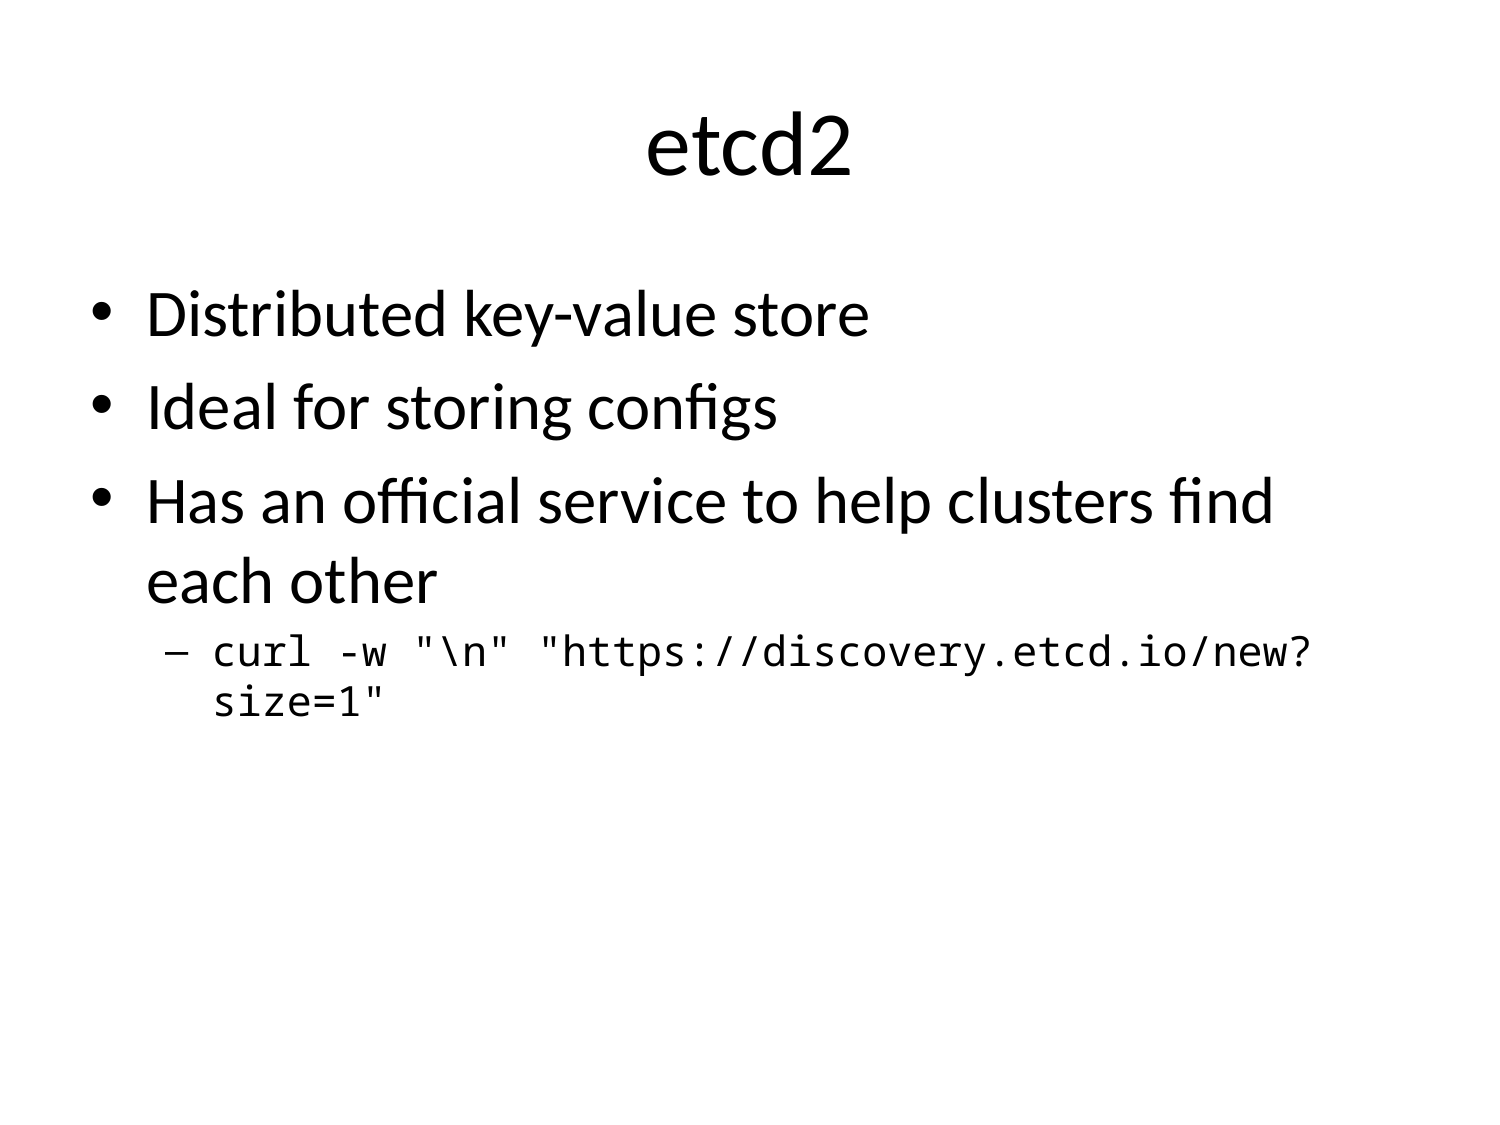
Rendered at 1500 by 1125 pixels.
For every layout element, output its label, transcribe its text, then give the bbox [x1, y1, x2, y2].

title etcd2 [75, 45, 1425, 233]
list Distributed key-value store Ideal for storing configs Has an official service to help clusters find each other curl -w "\n" "https://discovery.etcd.io/new?size=1" [75, 262, 1425, 1005]
